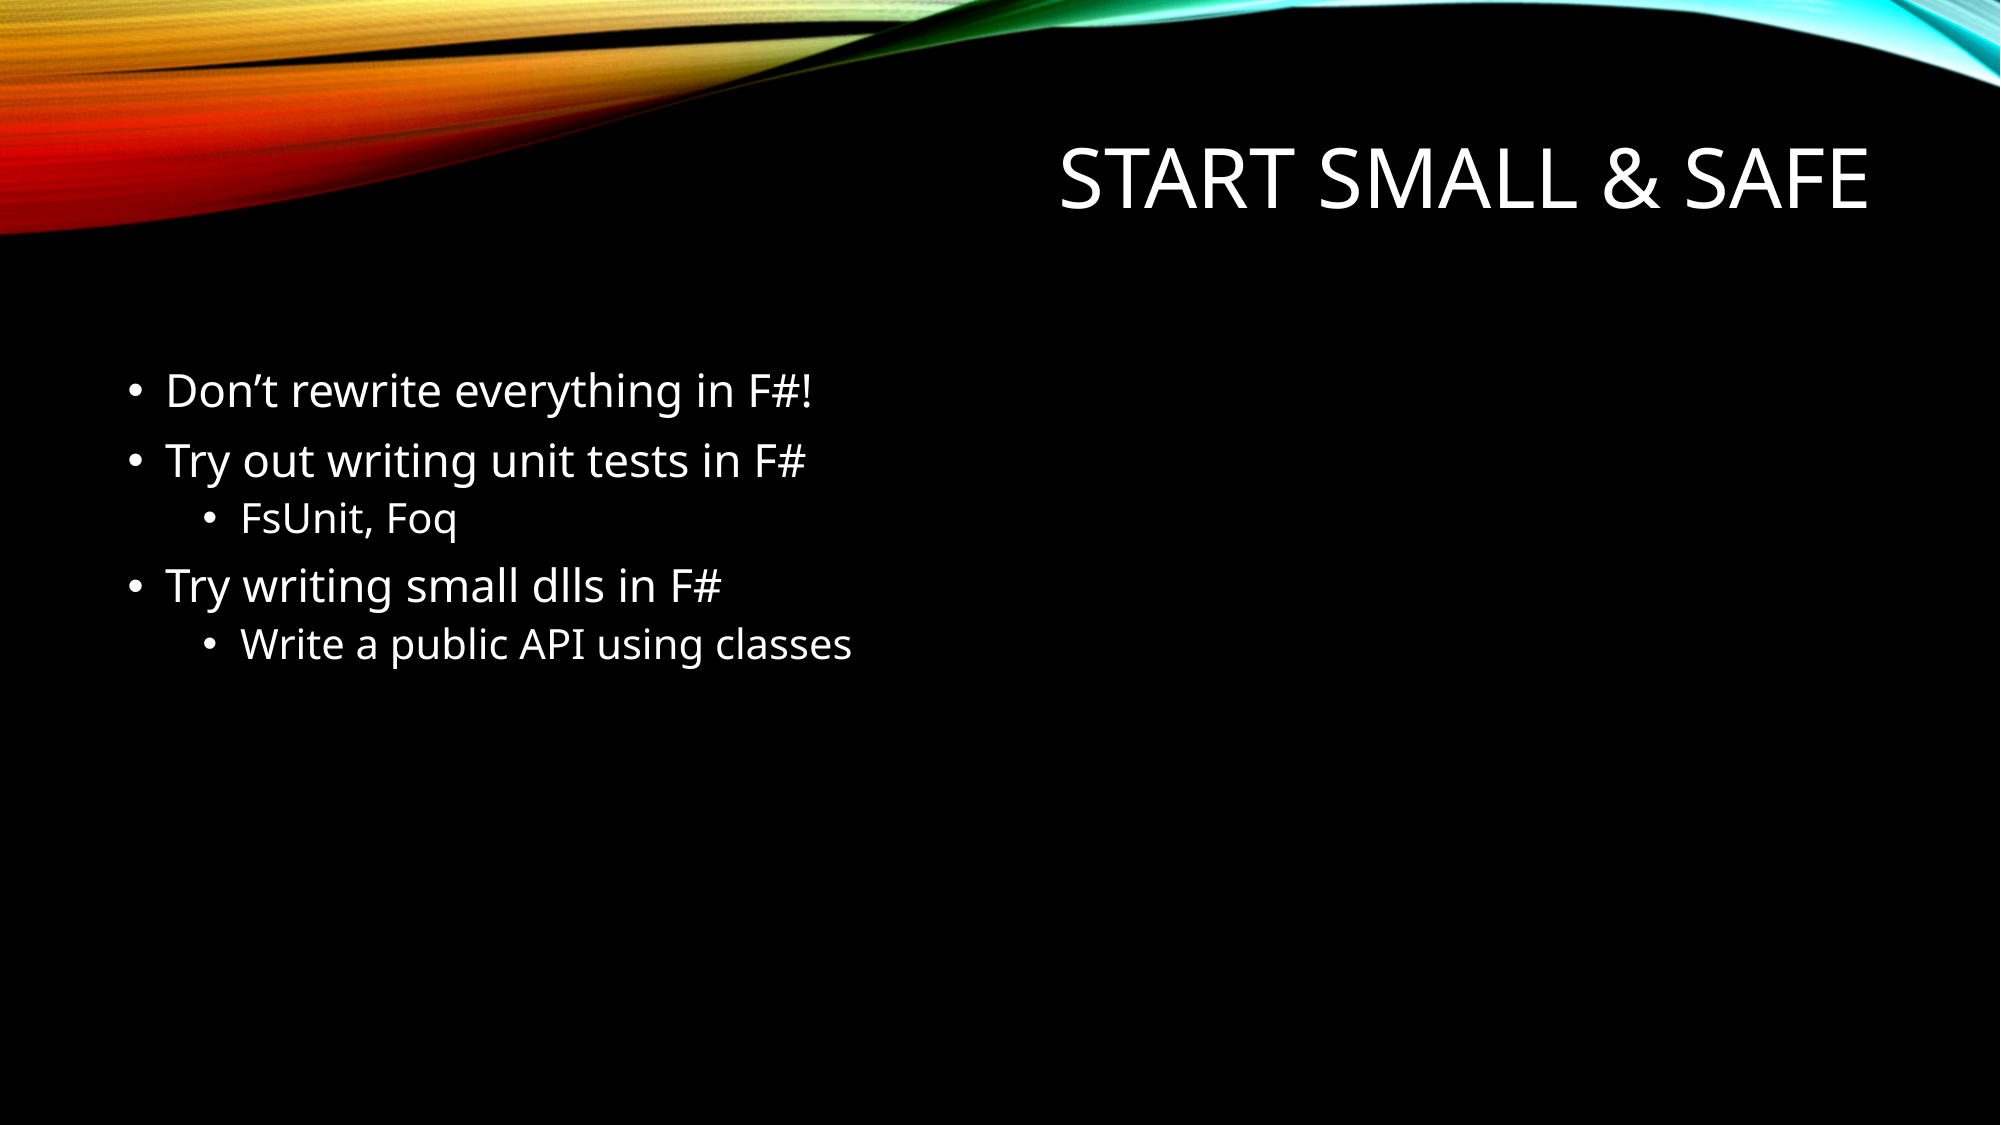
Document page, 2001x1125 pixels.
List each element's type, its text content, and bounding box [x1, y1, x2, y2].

title Start small & safe [474, 125, 1888, 338]
list Don’t rewrite everything in F#! Try out writing unit tests in F# FsUnit, Foq Try writing small dlls in F# Write a public API using classes [112, 360, 1888, 1021]
picture [0, 0, 2000, 237]
